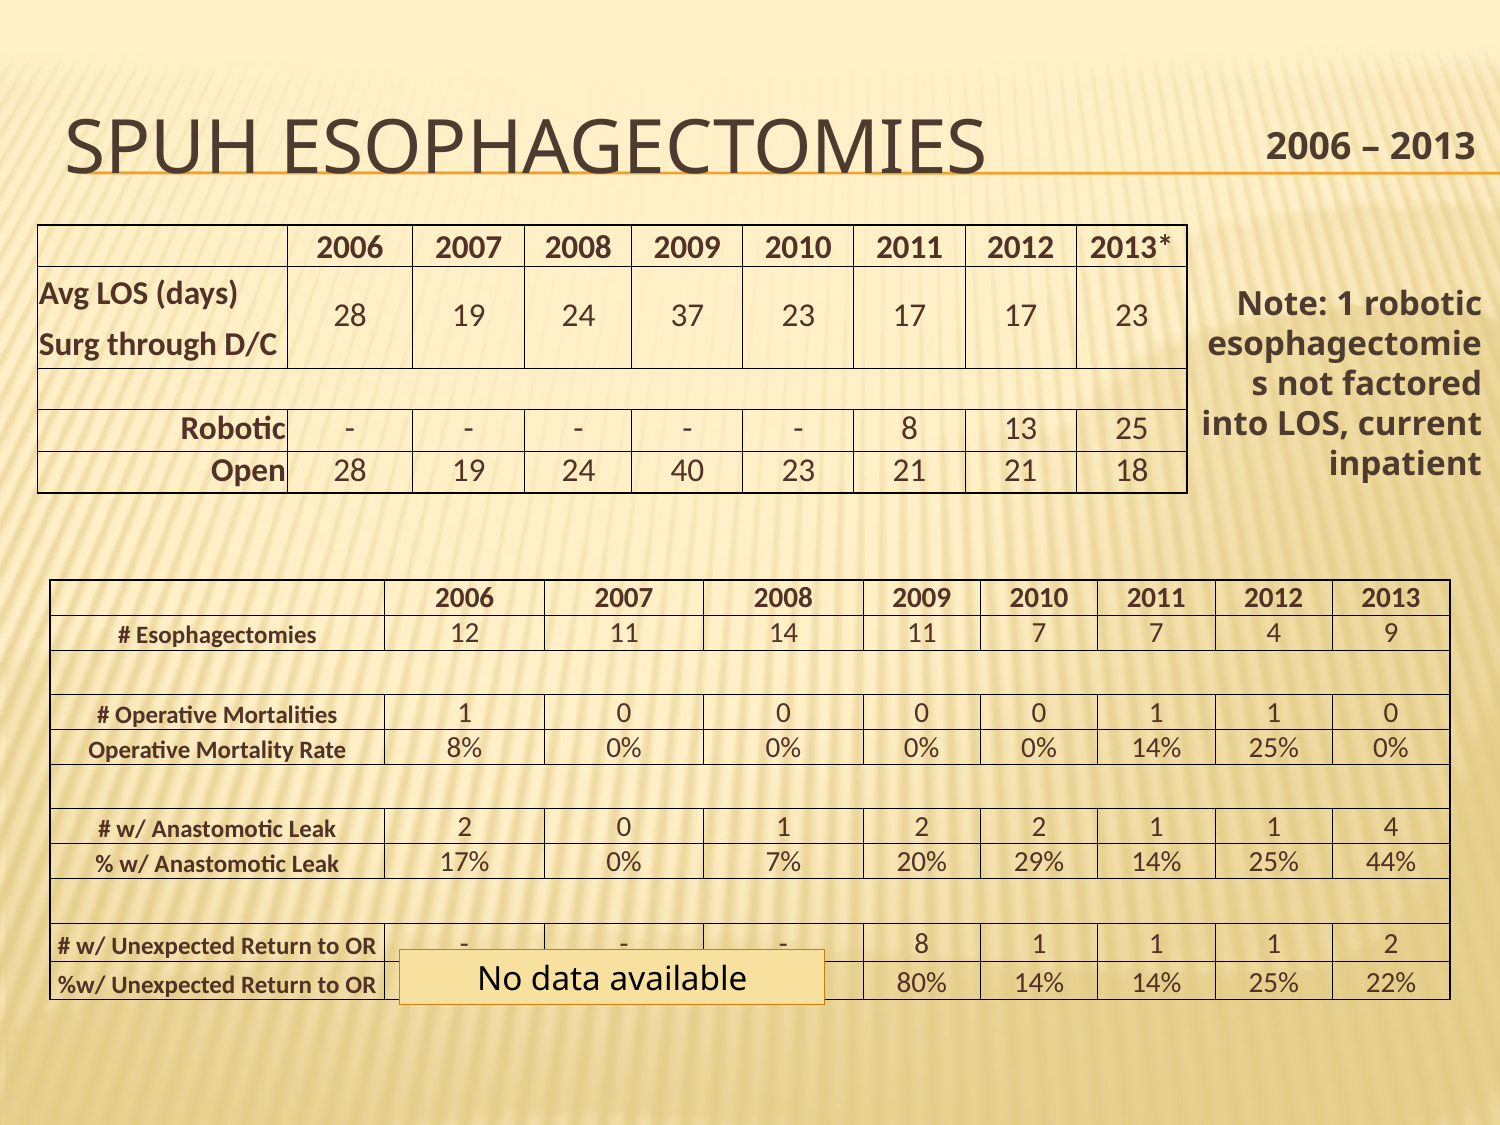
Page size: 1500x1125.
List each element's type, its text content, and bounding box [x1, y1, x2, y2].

table_cell 25% [1216, 844, 1332, 878]
table_cell 17% [385, 844, 544, 878]
table_cell [51, 765, 385, 808]
table_cell [1098, 765, 1215, 808]
table_cell 1 [385, 695, 544, 729]
table_cell 24 [525, 267, 631, 368]
table_cell [385, 879, 544, 923]
table_header 2010 [743, 226, 853, 266]
table_cell 1 [981, 924, 1097, 961]
table_cell 0% [864, 730, 980, 764]
table_cell 13 [966, 410, 1076, 451]
table_cell 29% [981, 844, 1097, 878]
table_cell - [288, 410, 412, 451]
table_cell 0% [545, 844, 703, 878]
table_cell 0% [981, 730, 1097, 764]
text_box 2006 – 2013 [1187, 114, 1491, 175]
table_cell [51, 879, 385, 923]
table_cell [544, 879, 704, 923]
table_header 2006 [385, 581, 544, 615]
table_cell [965, 369, 1076, 409]
table_cell 23 [743, 267, 853, 368]
table_cell Operative Mortality Rate [51, 730, 384, 764]
table_cell [385, 651, 544, 694]
table_cell # Operative Mortalities [51, 695, 384, 729]
table_cell [863, 879, 980, 923]
table_cell - [743, 410, 853, 451]
table_header 2013 [1333, 581, 1449, 615]
table_cell 0% [704, 730, 863, 764]
table_cell [1215, 765, 1332, 808]
table_header 2008 [704, 581, 863, 615]
table_cell 0 [545, 695, 703, 729]
table_cell [1332, 879, 1449, 923]
table_cell 23 [1077, 267, 1186, 368]
table_cell 17 [854, 267, 965, 368]
table_cell [980, 651, 1098, 694]
table_cell [704, 879, 863, 923]
table_cell [863, 651, 980, 694]
table_header 2009 [864, 581, 980, 615]
table_cell 7% [704, 844, 863, 878]
table_cell 0 [864, 695, 980, 729]
table_cell 22% [1333, 962, 1449, 999]
table_cell 40 [632, 452, 742, 492]
table_cell 11 [864, 616, 980, 650]
table_cell [544, 651, 704, 694]
table_cell [385, 765, 544, 808]
table_cell 19 [413, 452, 524, 492]
table_cell 24 [525, 452, 631, 492]
table_cell [980, 765, 1098, 808]
table_cell 80% [864, 962, 980, 999]
table_cell 1 [1216, 695, 1332, 729]
table_cell 2 [1333, 924, 1449, 961]
table_cell 0 [545, 809, 703, 843]
table_cell 11 [545, 616, 703, 650]
table_cell 0 [1333, 695, 1449, 729]
table_cell [525, 369, 632, 409]
table_cell # w/ Unexpected Return to OR [51, 924, 384, 961]
table_cell 14% [1098, 962, 1215, 999]
table_cell 8% [385, 730, 544, 764]
table_header 2012 [966, 226, 1076, 266]
table_cell - [632, 410, 742, 451]
table_cell Avg LOS (days) [38, 267, 287, 325]
table_cell - [385, 962, 399, 999]
table_cell 14% [981, 962, 1097, 999]
table_cell 7 [1098, 616, 1215, 650]
table_cell 9 [1333, 616, 1449, 650]
table_cell 0% [1333, 730, 1449, 764]
table_cell 0 [981, 695, 1097, 729]
title SPUH Esophagectomies [49, 75, 1475, 213]
table_cell 4 [1333, 809, 1449, 843]
table_cell [704, 765, 863, 808]
table_cell 1 [704, 809, 863, 843]
table_cell [863, 765, 980, 808]
table_cell 1 [1216, 924, 1332, 961]
table_cell 28 [288, 452, 412, 492]
table_header 2008 [525, 226, 631, 266]
table_cell 20% [864, 844, 980, 878]
table_cell - [825, 962, 863, 999]
table_cell [544, 765, 704, 808]
table_cell [38, 369, 287, 409]
table_cell [1076, 369, 1186, 409]
table_cell [1215, 651, 1332, 694]
table_cell Robotic [38, 410, 287, 451]
text_box No data available [399, 949, 825, 1005]
table_cell [51, 651, 385, 694]
table_cell # Esophagectomies [51, 616, 384, 650]
table_cell % w/ Anastomotic Leak [51, 844, 384, 878]
table_cell [412, 369, 525, 409]
table_cell 2 [981, 809, 1097, 843]
table_cell 25% [1216, 730, 1332, 764]
table_cell 25 [1077, 410, 1186, 451]
table_cell 14 [704, 616, 863, 650]
table_cell 19 [413, 267, 524, 368]
table_cell 18 [1077, 452, 1186, 492]
table_cell 4 [1216, 616, 1332, 650]
table_header 2013* [1077, 226, 1186, 266]
table_cell 25% [1216, 962, 1332, 999]
table_header 2011 [1098, 581, 1215, 615]
text_box Note: 1 robotic esophagectomies not factored into LOS, current inpatient [1188, 274, 1498, 490]
table_cell 0 [704, 695, 863, 729]
table_cell - [385, 924, 544, 961]
table_header 2007 [545, 581, 703, 615]
table_cell [1332, 765, 1449, 808]
table_header 2006 [288, 226, 412, 266]
table_cell 17 [966, 267, 1076, 368]
table_cell [743, 369, 854, 409]
table_cell [854, 369, 965, 409]
table_cell 7 [981, 616, 1097, 650]
table_cell 12 [385, 616, 544, 650]
table_cell 14% [1098, 730, 1215, 764]
table_cell # w/ Anastomotic Leak [51, 809, 384, 843]
table_header [51, 581, 384, 615]
table_cell 8 [854, 410, 965, 451]
table_cell %w/ Unexpected Return to OR [51, 962, 384, 999]
table_cell 2 [385, 809, 544, 843]
table_header [38, 226, 287, 266]
table_cell Open [38, 452, 287, 492]
table_header 2009 [632, 226, 742, 266]
table_cell 14% [1098, 844, 1215, 878]
table_cell 0% [545, 730, 703, 764]
table_cell - [704, 924, 863, 961]
table_cell [1098, 651, 1215, 694]
table_cell [704, 651, 863, 694]
table_cell [1332, 651, 1449, 694]
table_cell 1 [1098, 809, 1215, 843]
table_cell [980, 879, 1098, 923]
table_cell - [545, 924, 703, 949]
table_cell 23 [743, 452, 853, 492]
table_header 2010 [981, 581, 1097, 615]
table_cell [632, 369, 743, 409]
table_cell - [525, 410, 631, 451]
table_cell 21 [854, 452, 965, 492]
table_header 2011 [854, 226, 965, 266]
table_cell 1 [1216, 809, 1332, 843]
table_cell [1215, 879, 1332, 923]
table_cell 8 [864, 924, 980, 961]
table_cell 21 [966, 452, 1076, 492]
table_header 2007 [413, 226, 524, 266]
table_cell 1 [1098, 695, 1215, 729]
table_cell Surg through D/C [38, 325, 287, 368]
table_cell 37 [632, 267, 742, 368]
table_cell 1 [1098, 924, 1215, 961]
table_cell [1098, 879, 1215, 923]
table_cell - [413, 410, 524, 451]
table_cell [287, 369, 412, 409]
table_cell 44% [1333, 844, 1449, 878]
table_header 2012 [1216, 581, 1332, 615]
table_cell 2 [864, 809, 980, 843]
table_cell 28 [288, 267, 412, 368]
